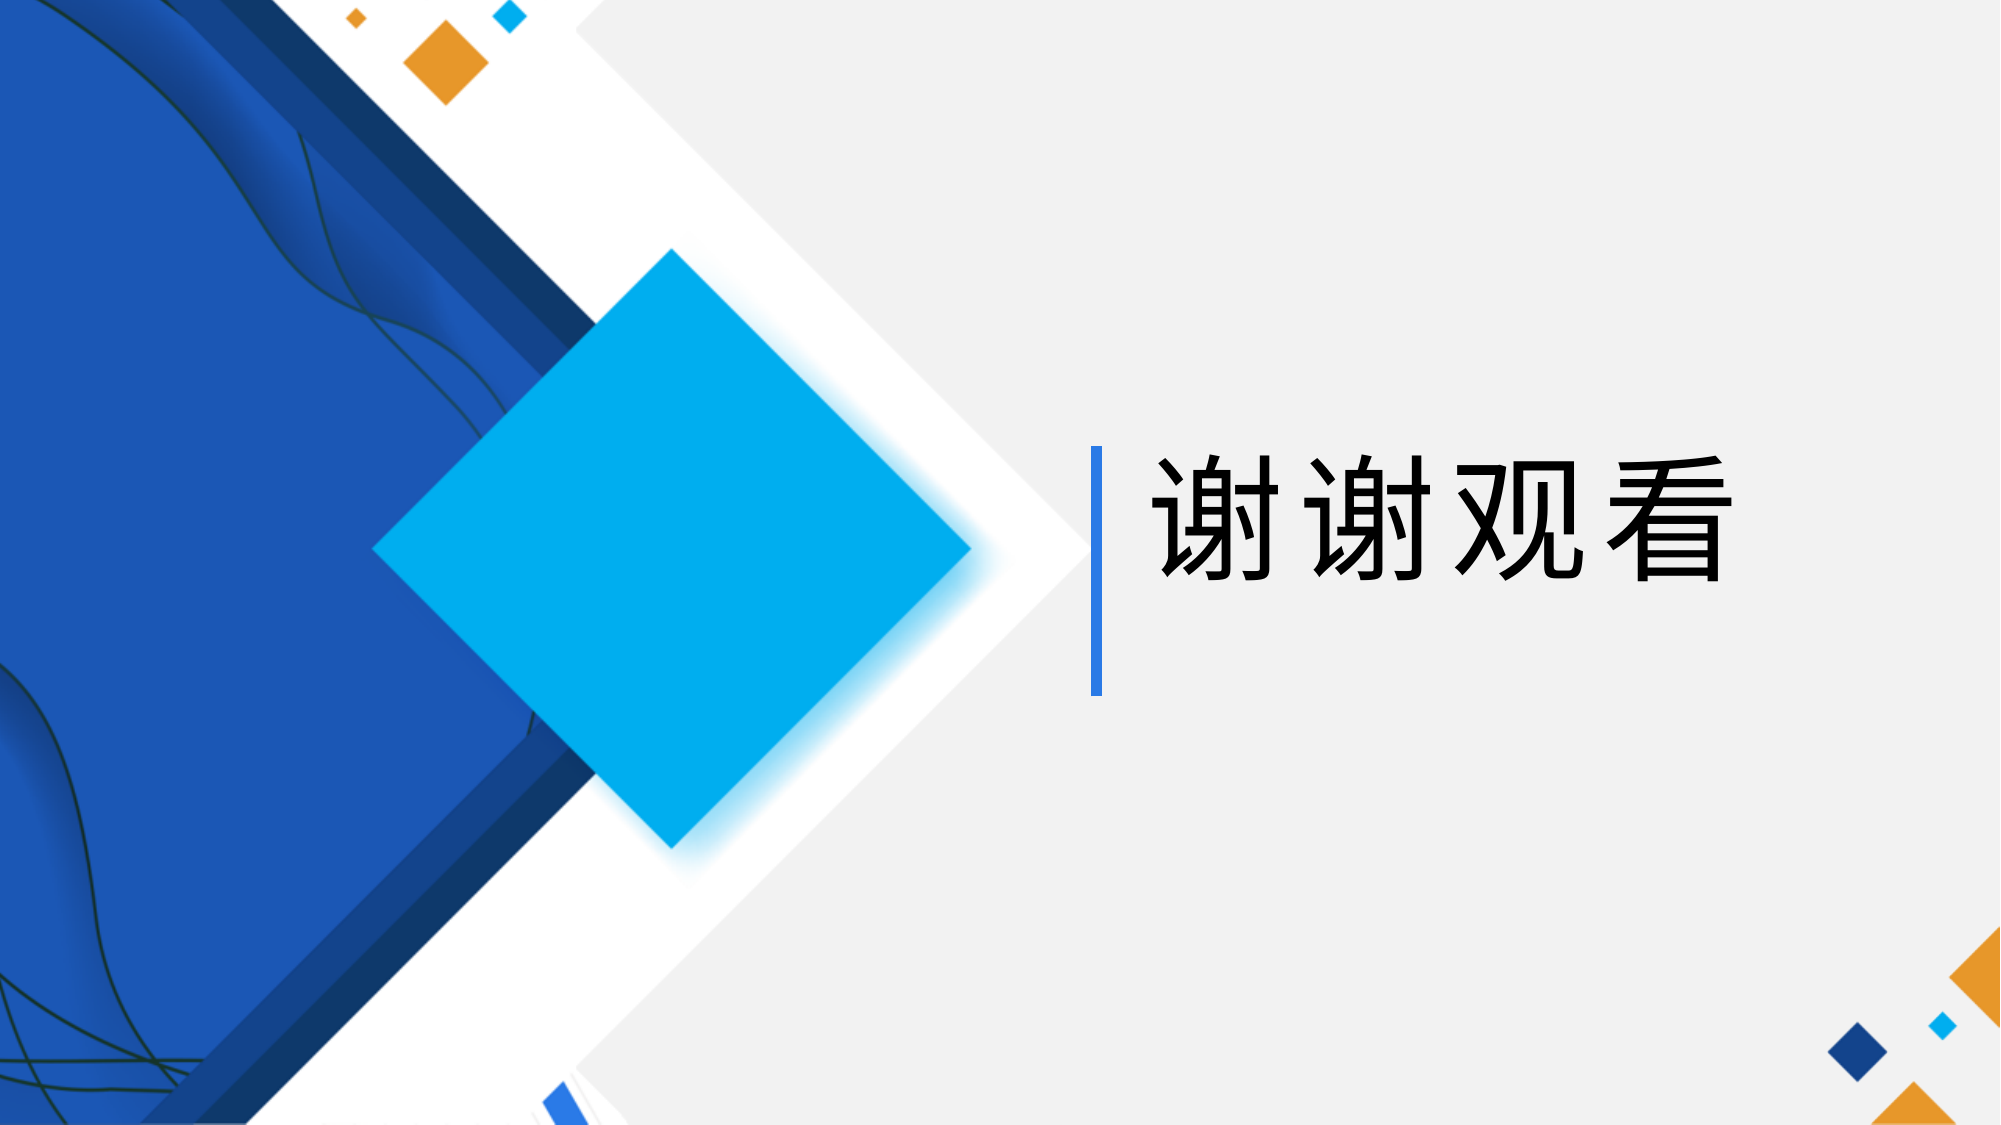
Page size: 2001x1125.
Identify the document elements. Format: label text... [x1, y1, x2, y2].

title 谢谢观看 [1146, 419, 1862, 612]
picture [0, 0, 2000, 1125]
